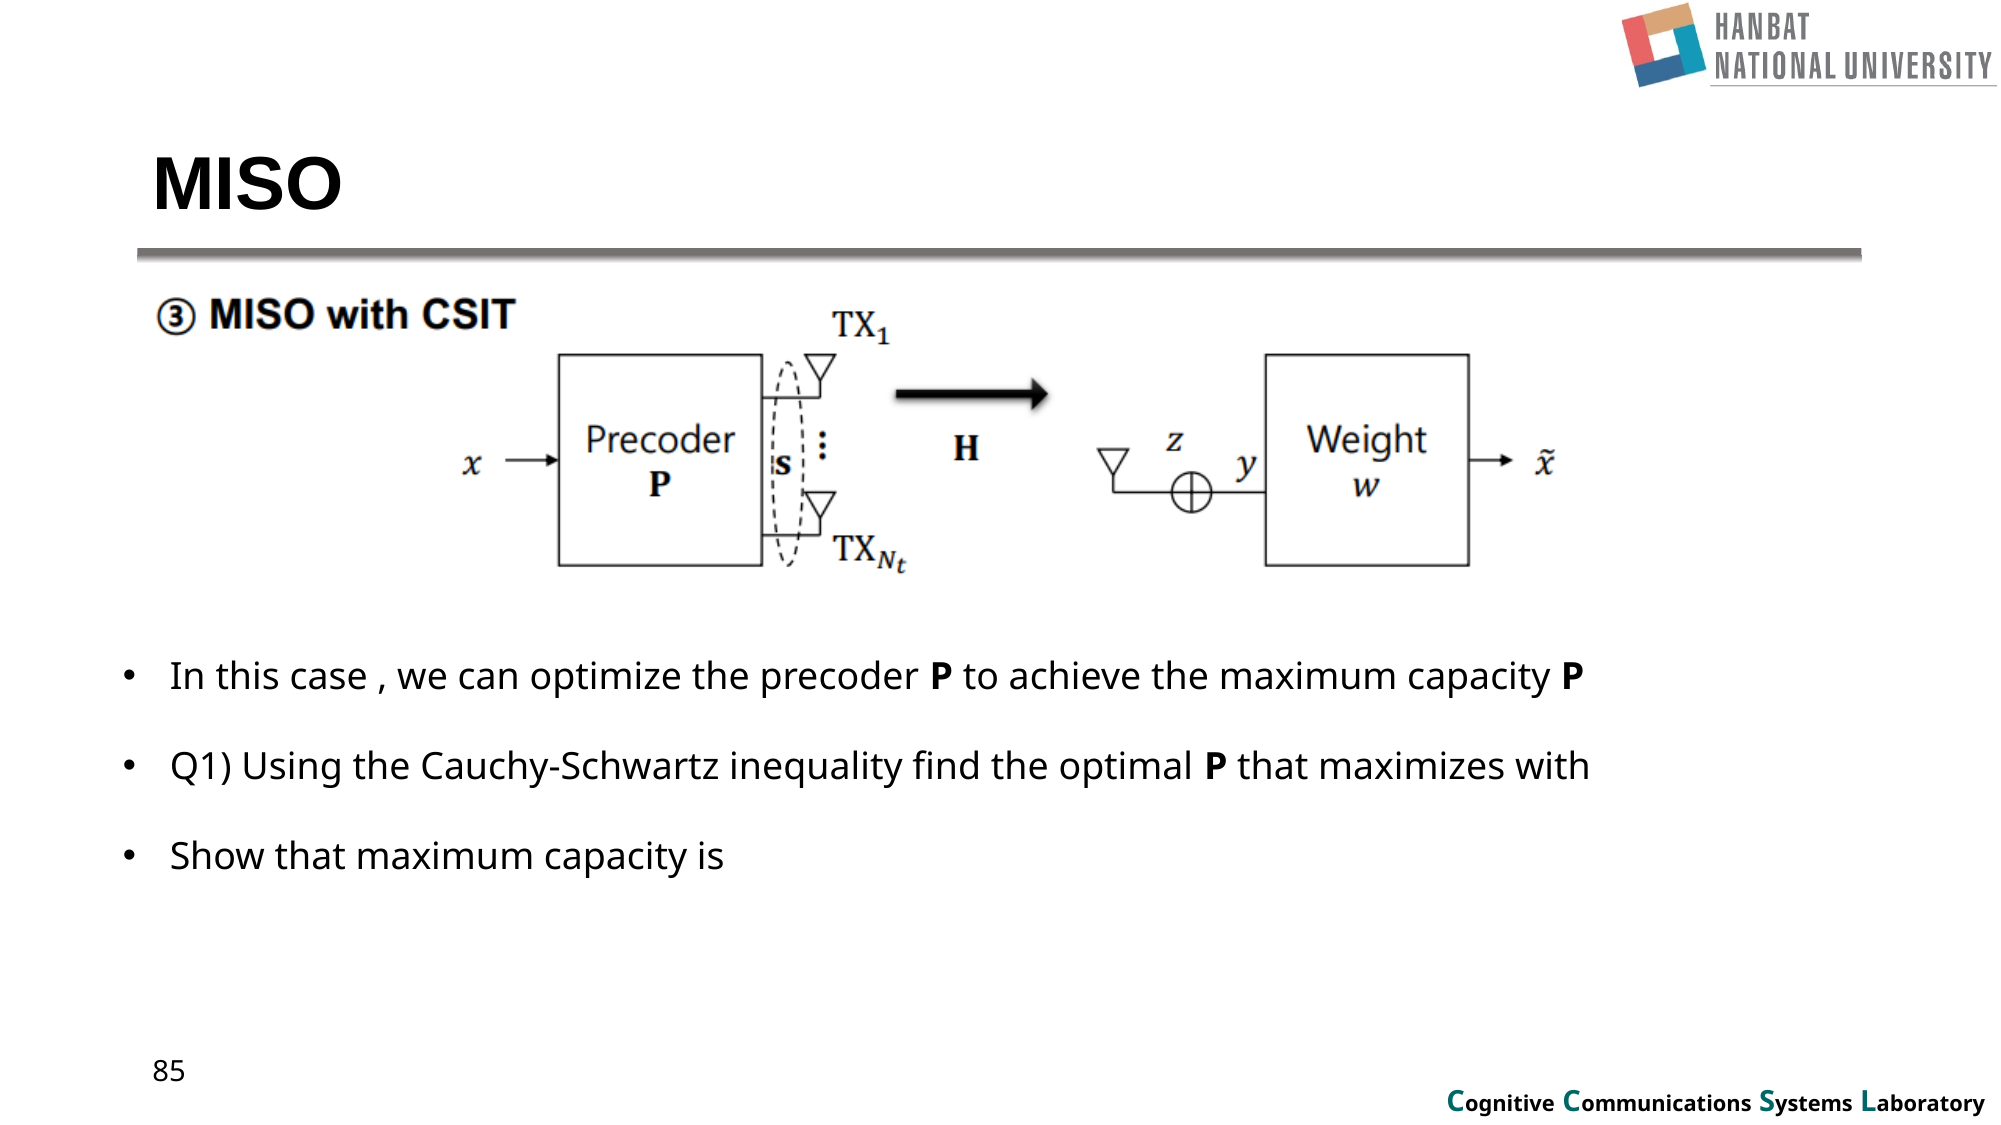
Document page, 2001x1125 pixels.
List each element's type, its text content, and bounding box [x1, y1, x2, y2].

picture [1621, 2, 1998, 90]
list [149, 296, 1608, 589]
slide_number 85 [137, 1042, 357, 1103]
title MISO [137, 129, 1863, 242]
